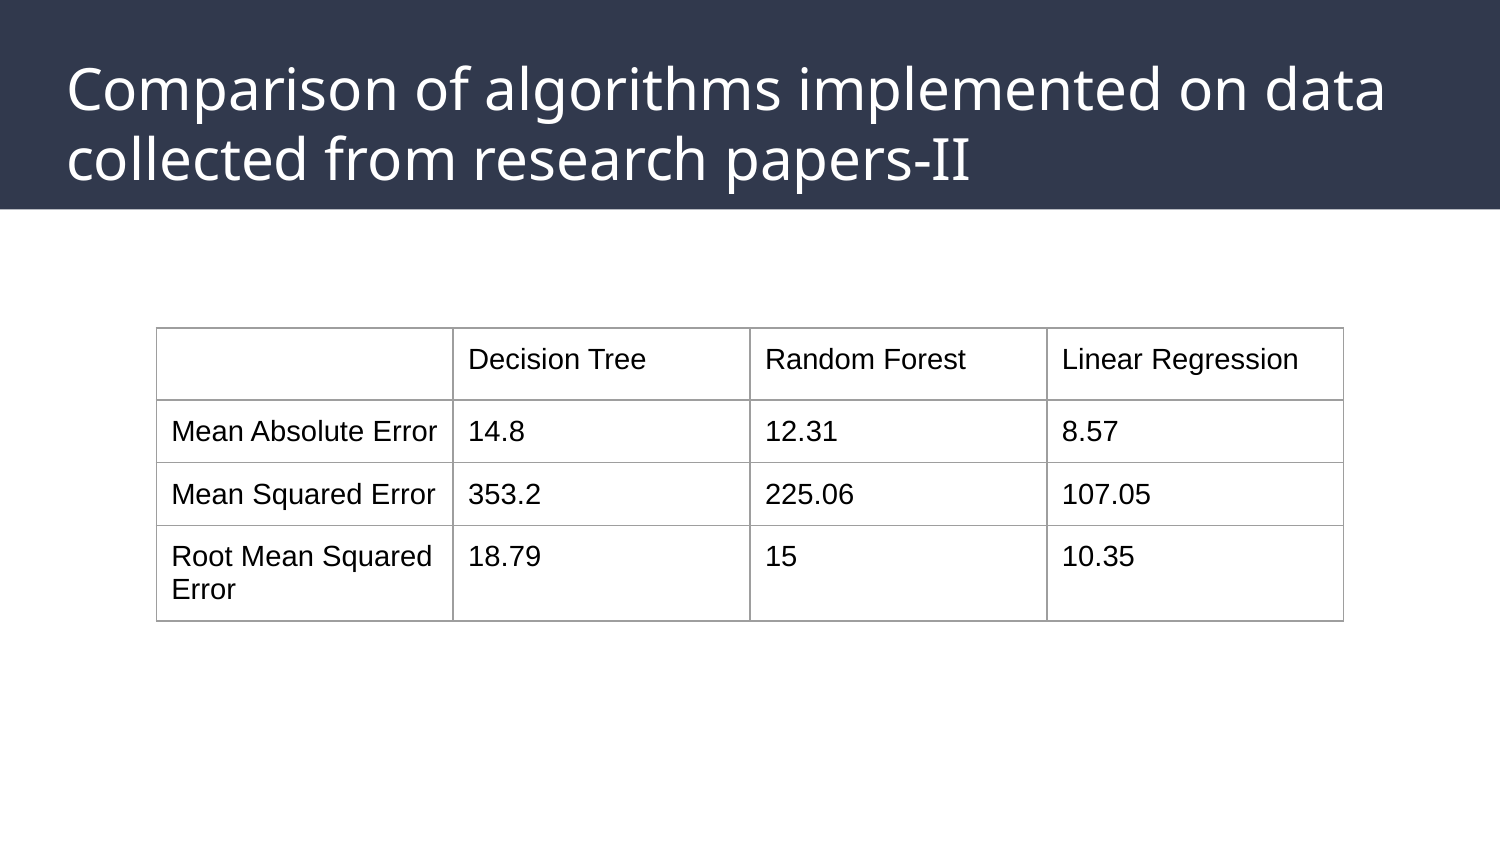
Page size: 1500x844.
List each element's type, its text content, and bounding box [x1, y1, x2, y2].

table_header Random Forest [751, 329, 1046, 399]
table_header Linear Regression [1048, 329, 1343, 399]
table_cell Mean Squared Error [157, 463, 452, 525]
table_cell 12.31 [751, 401, 1046, 462]
table_header [157, 329, 452, 399]
table_cell 225.06 [751, 463, 1046, 525]
table_cell 15 [751, 526, 1046, 620]
table_cell Root Mean Squared Error [157, 526, 452, 620]
table_cell 8.57 [1048, 401, 1343, 462]
table_cell 14.8 [454, 401, 749, 462]
table_header Decision Tree [454, 329, 749, 399]
title Comparison of algorithms implemented on data collected from research papers-II [51, 37, 1449, 140]
table_cell Mean Absolute Error [157, 401, 452, 462]
table_cell 18.79 [454, 526, 749, 620]
table_cell 107.05 [1048, 463, 1343, 525]
table_cell 10.35 [1048, 526, 1343, 620]
table_cell 353.2 [454, 463, 749, 525]
